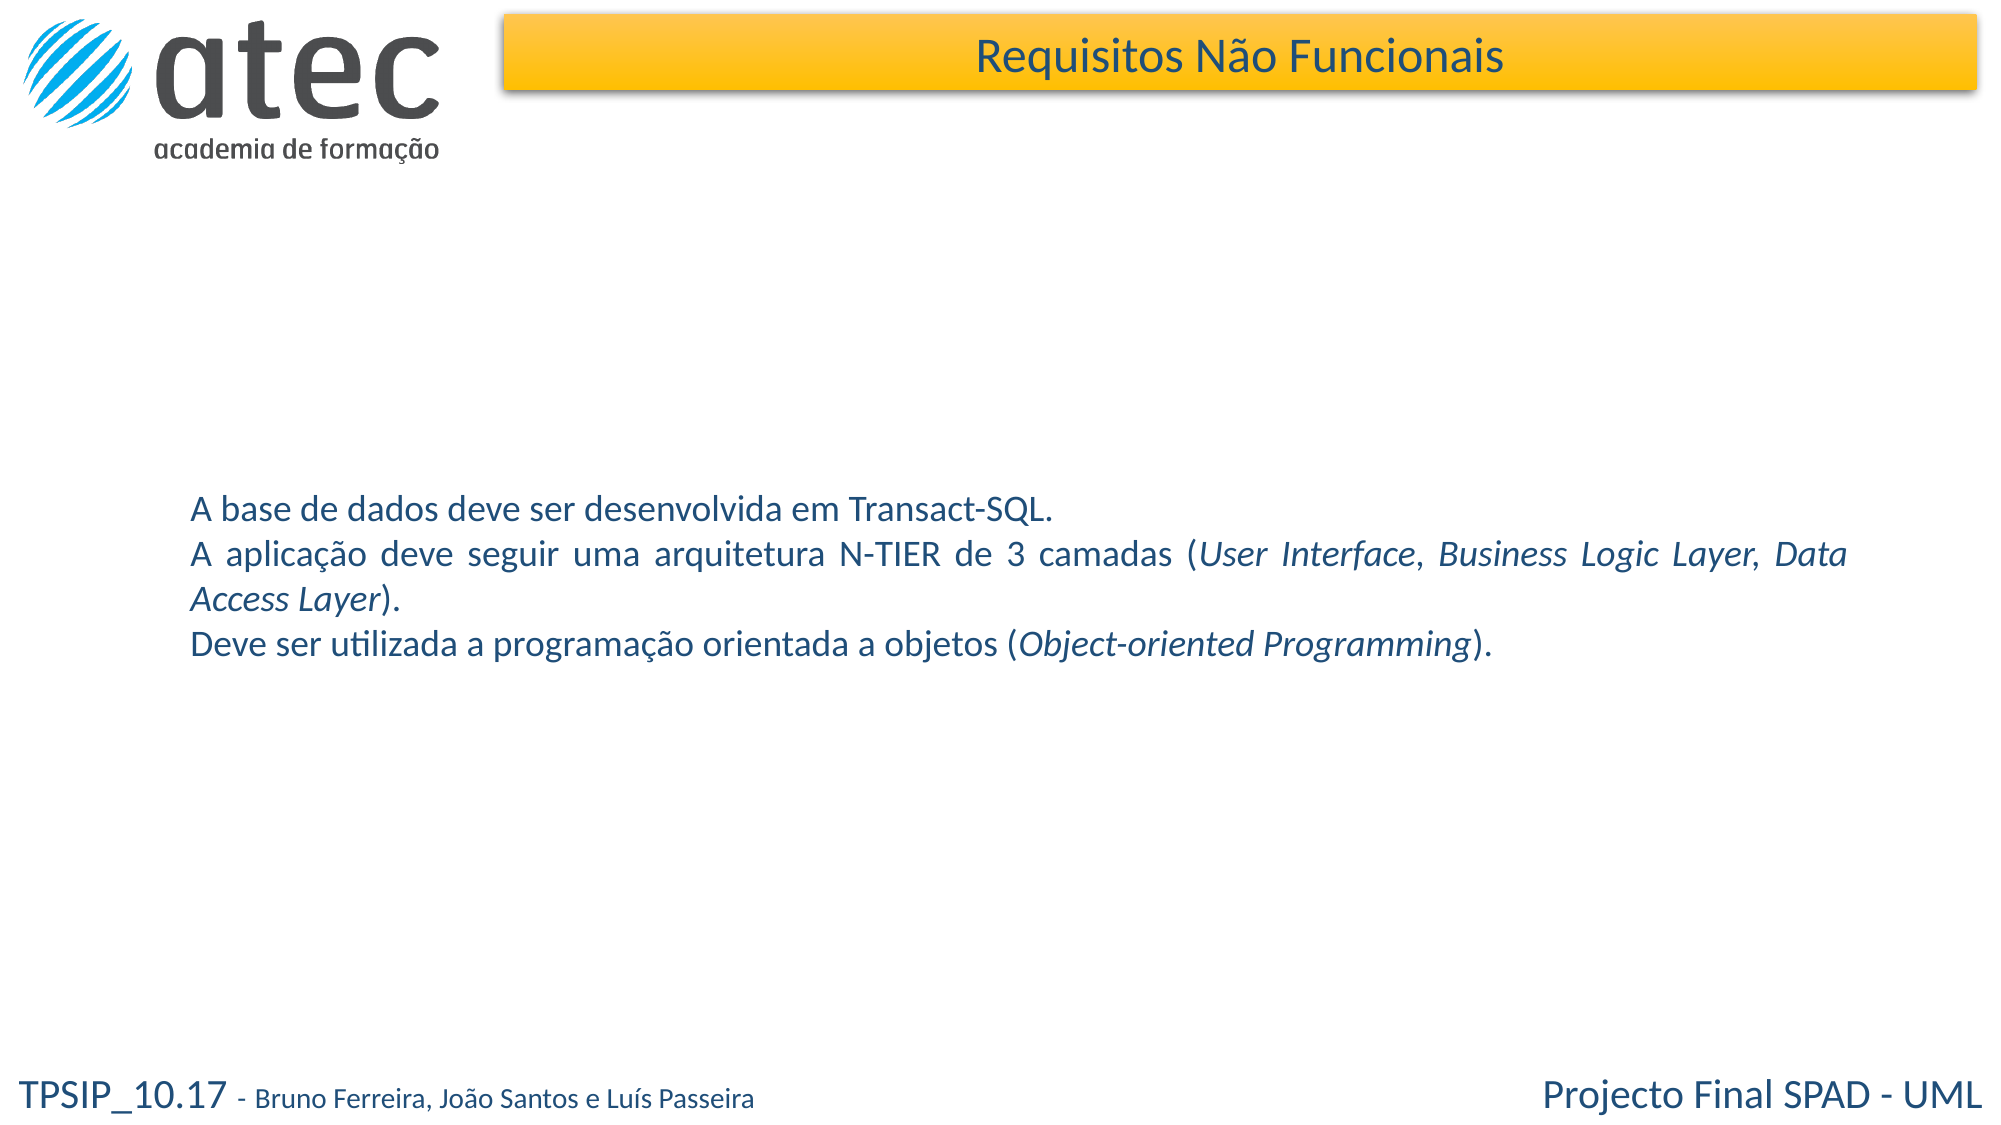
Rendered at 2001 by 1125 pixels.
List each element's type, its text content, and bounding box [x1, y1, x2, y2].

text_box Projecto Final SPAD - UML [1527, 1059, 1998, 1125]
text_box A base de dados deve ser desenvolvida em Transact-SQL. A aplicação deve seguir uma arquitetura N-TIER de 3 camadas (User Interface, Business Logic Layer, Data Access Layer). Deve ser utilizada a programação orientada a objetos (Object-oriented Programming). [175, 476, 1864, 672]
text_box TPSIP_10.17 - Bruno Ferreira, João Santos e Luís Passeira [3, 1059, 771, 1125]
text_box Requisitos Não Funcionais [504, 14, 1977, 90]
picture [23, 19, 439, 164]
